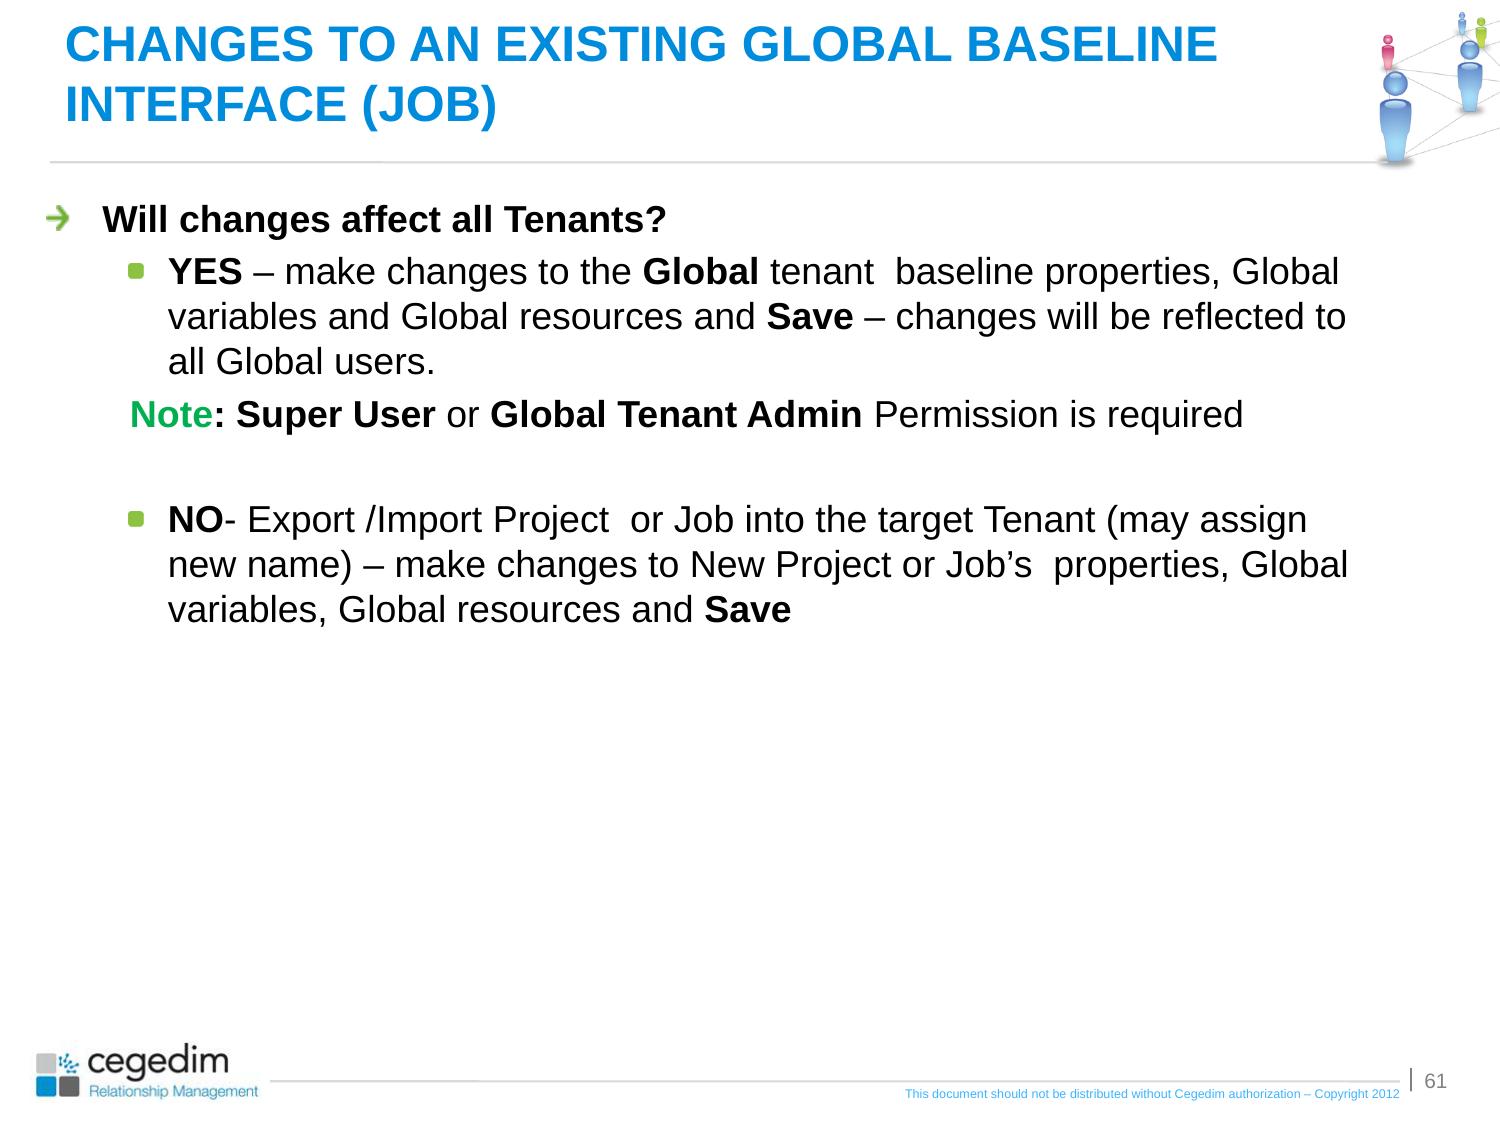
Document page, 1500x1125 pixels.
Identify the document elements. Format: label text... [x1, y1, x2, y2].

picture [121, 256, 148, 283]
picture [29, 1040, 261, 1103]
picture [121, 504, 148, 531]
picture [46, 204, 71, 231]
picture [1364, 0, 1500, 180]
title Changes to an existing Global baseline interface (job) [50, 24, 1400, 188]
list Will changes affect all Tenants? YES – make changes to the Global tenant baseline properties, Global variables and Global resources and Save – changes will be reflected to all Global users. Note: Super User or Global Tenant Admin Permission is required NO- Export /Import Project or Job into the target Tenant (may assign new name) – make changes to New Project or Job’s properties, Global variables, Global resources and Save [31, 187, 1382, 1013]
